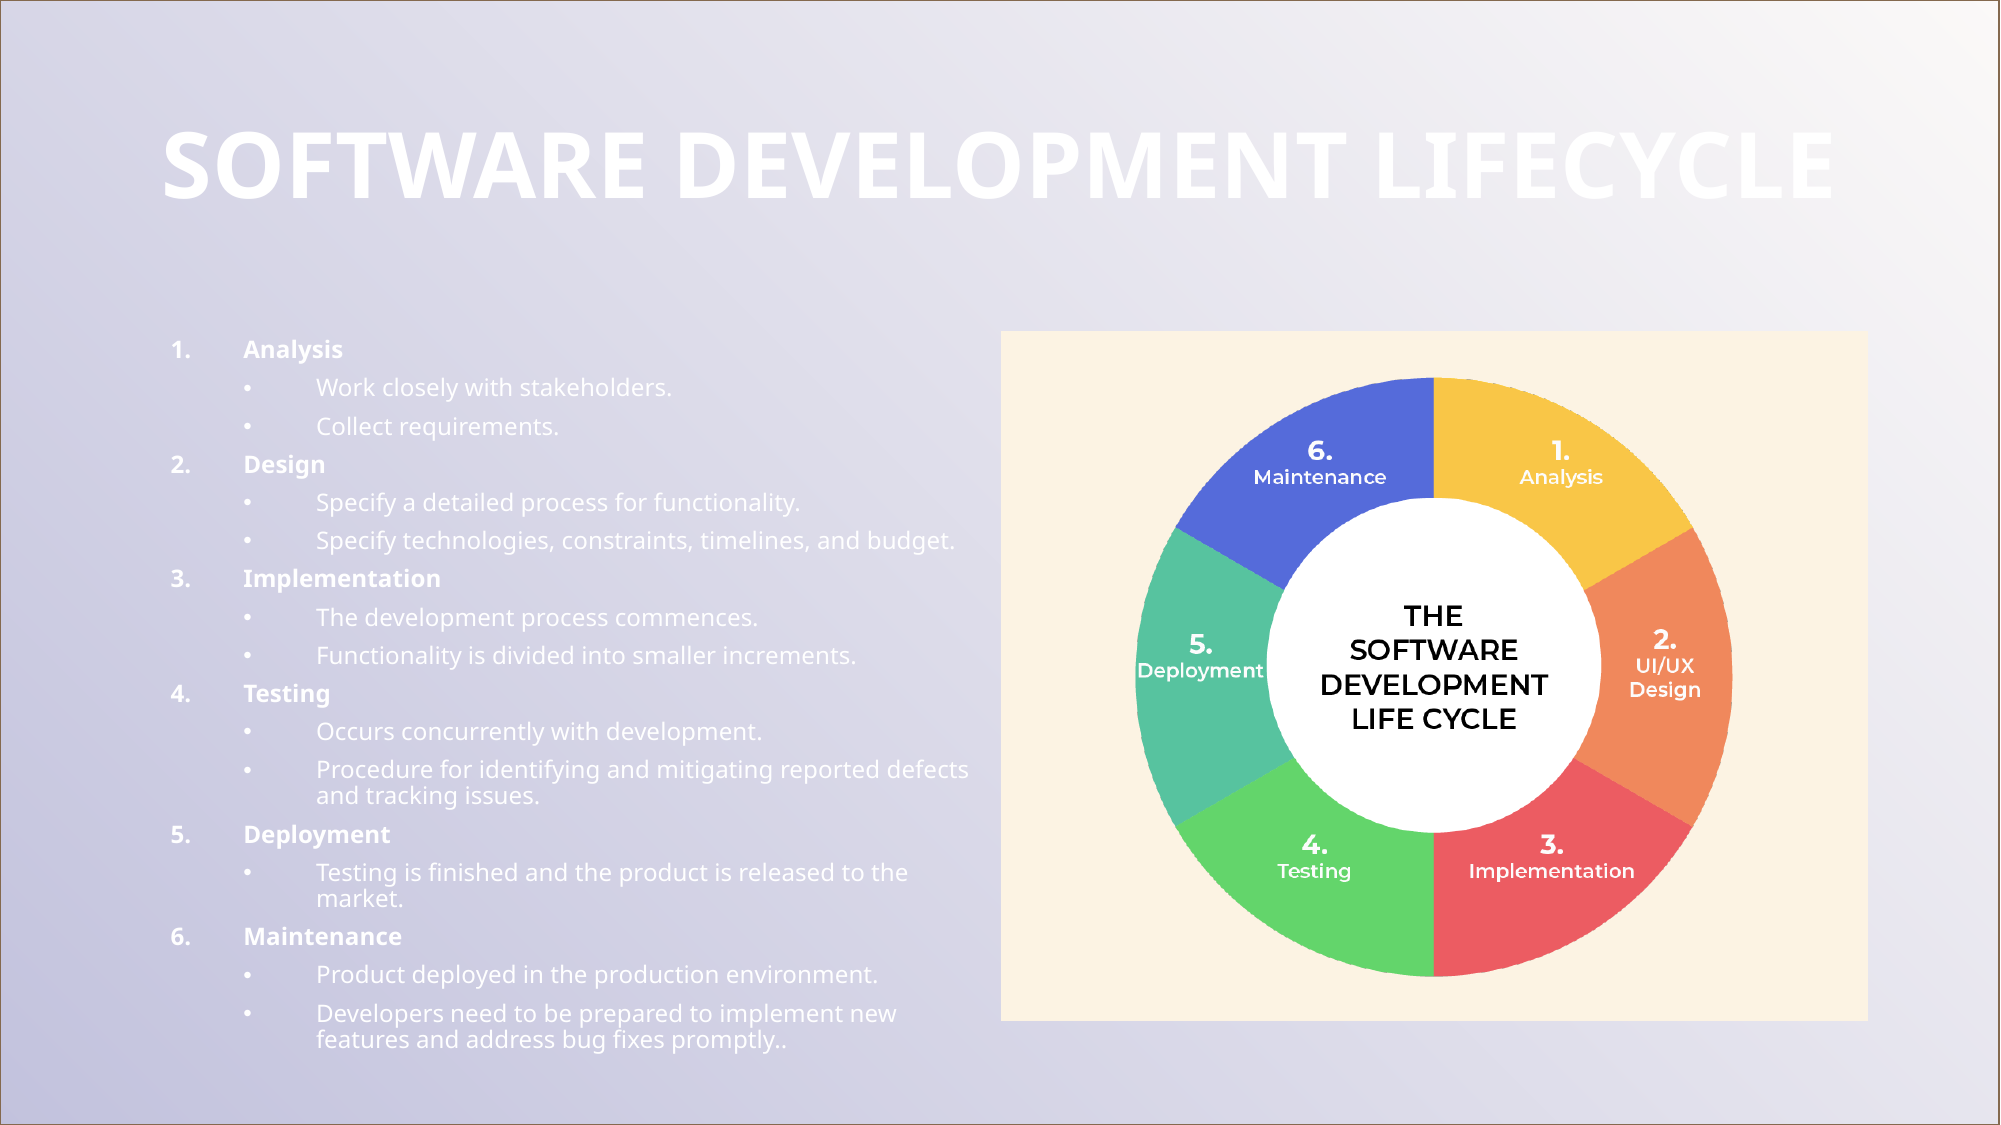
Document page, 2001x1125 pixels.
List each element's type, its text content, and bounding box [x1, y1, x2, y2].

title SOFTWARE DEVELOPMENT LIFECYCLE [137, 59, 1863, 278]
picture [1000, 330, 1868, 1022]
text_box [0, 0, 2000, 1125]
text_box Analysis Work closely with stakeholders. Collect requirements. Design Specify a detailed process for functionality. Specify technologies, constraints, timelines, and budget. Implementation The development process commences. Functionality is divided into smaller increments. Testing Occurs concurrently with development. Procedure for identifying and mitigating reported defects and tracking issues. Deployment Testing is finished and the product is released to the market. Maintenance Product deployed in the production environment. Developers need to be prepared to implement new features and address bug fixes promptly.. [137, 330, 999, 1065]
